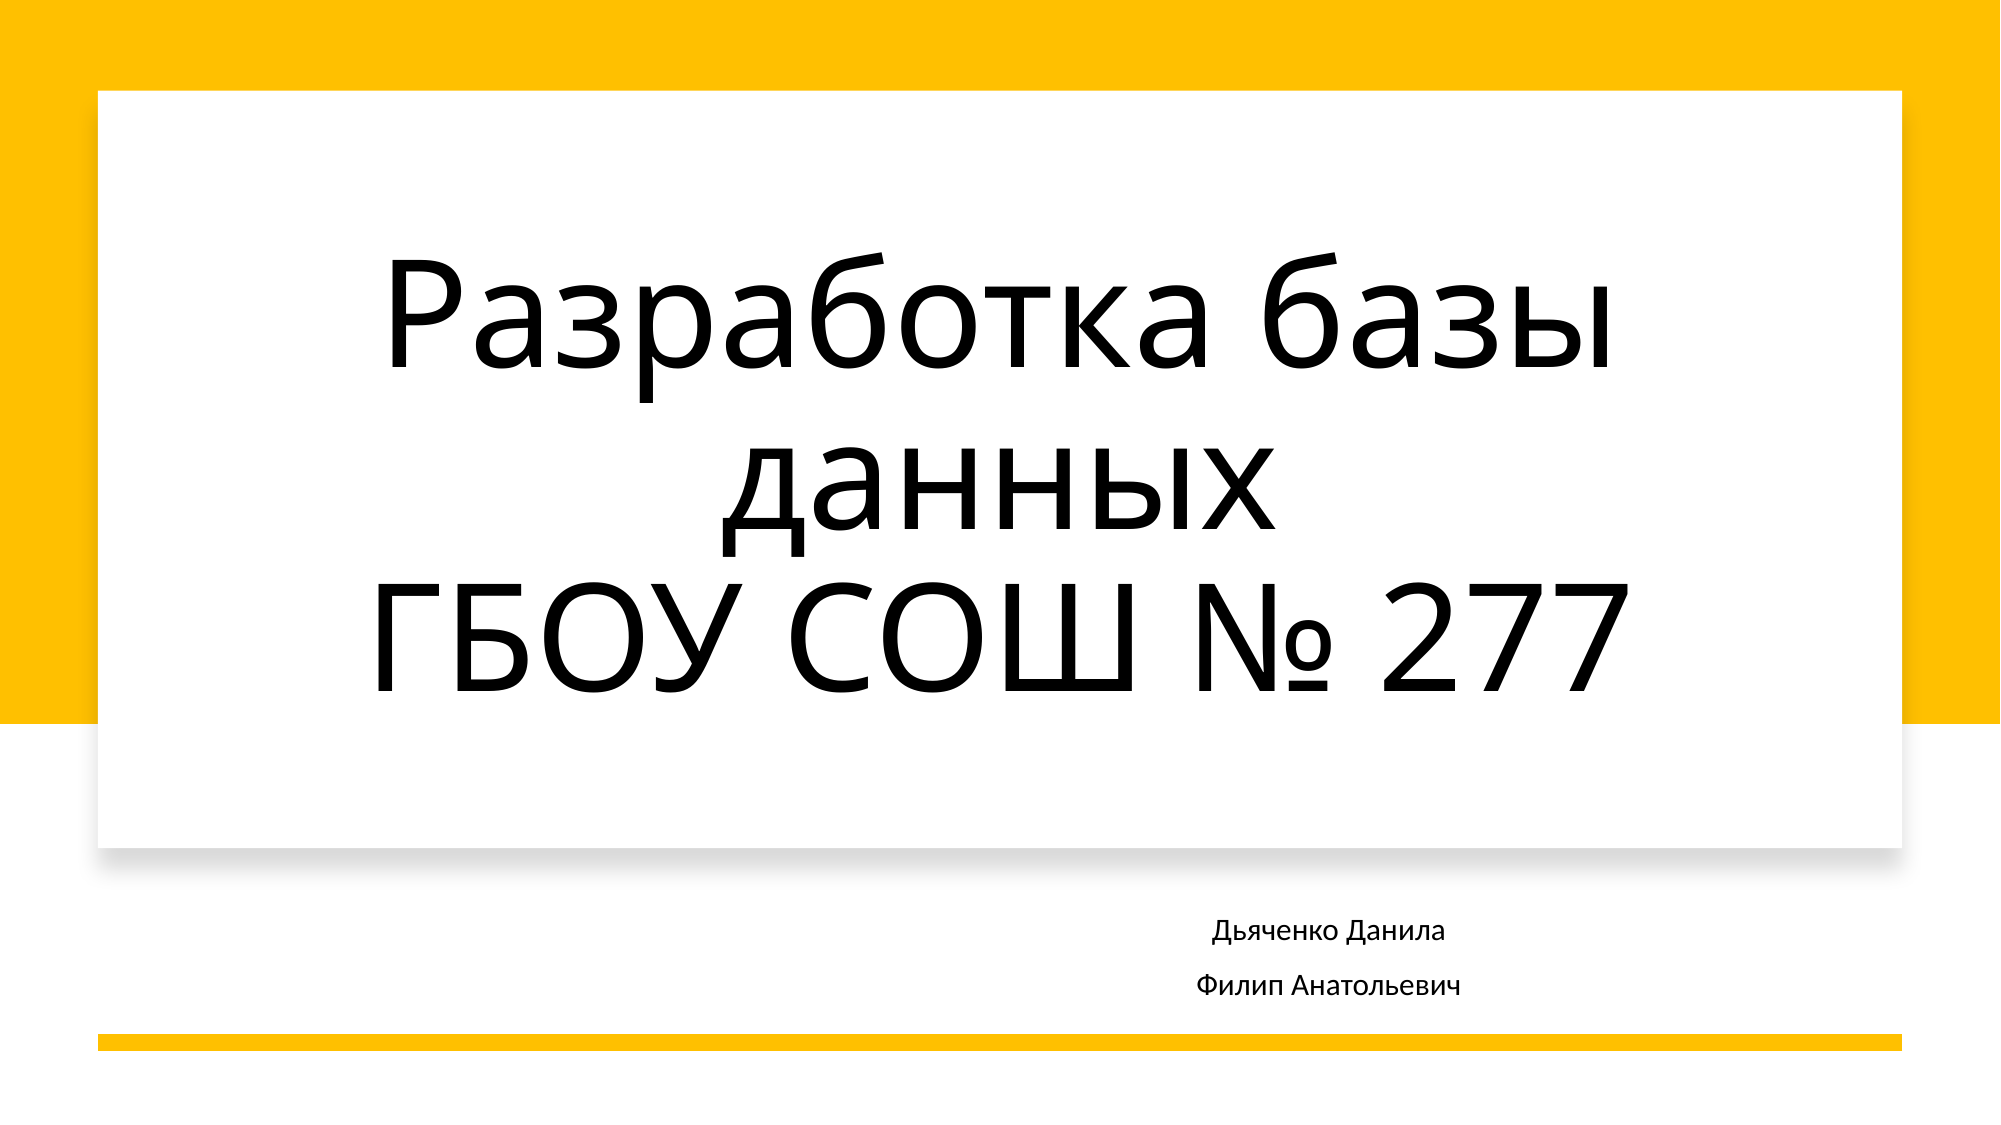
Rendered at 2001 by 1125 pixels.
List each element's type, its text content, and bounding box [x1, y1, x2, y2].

text_box [97, 89, 1903, 849]
subtitle Дьяченко Данила Филип Анатольевич [249, 904, 1750, 1012]
title Разработка базы данных ГБОУ СОШ № 277 [249, 212, 1750, 750]
text_box [0, 725, 2000, 1125]
text_box [0, 0, 2000, 725]
